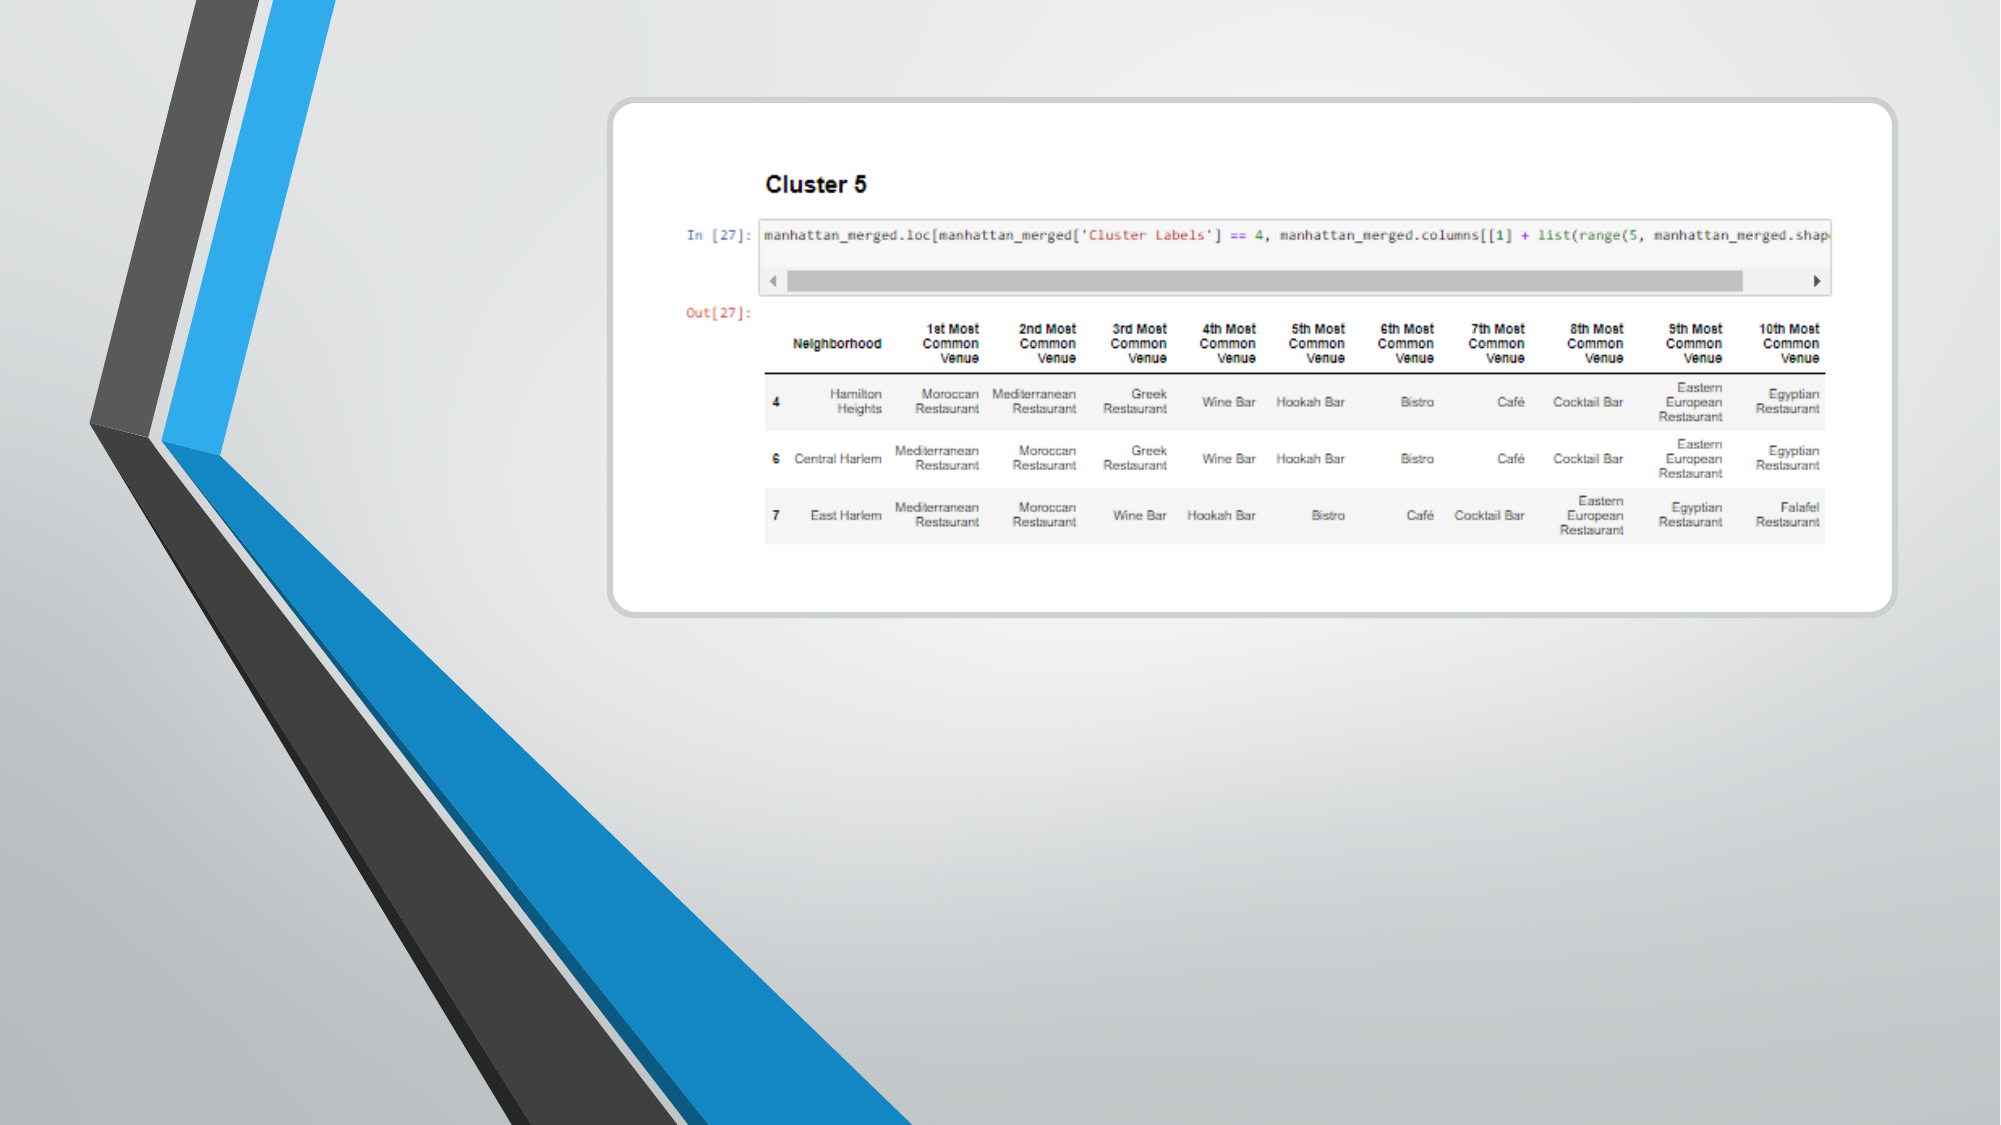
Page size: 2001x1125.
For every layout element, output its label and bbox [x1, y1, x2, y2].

picture [663, 164, 1842, 551]
text_box [608, 98, 1897, 617]
